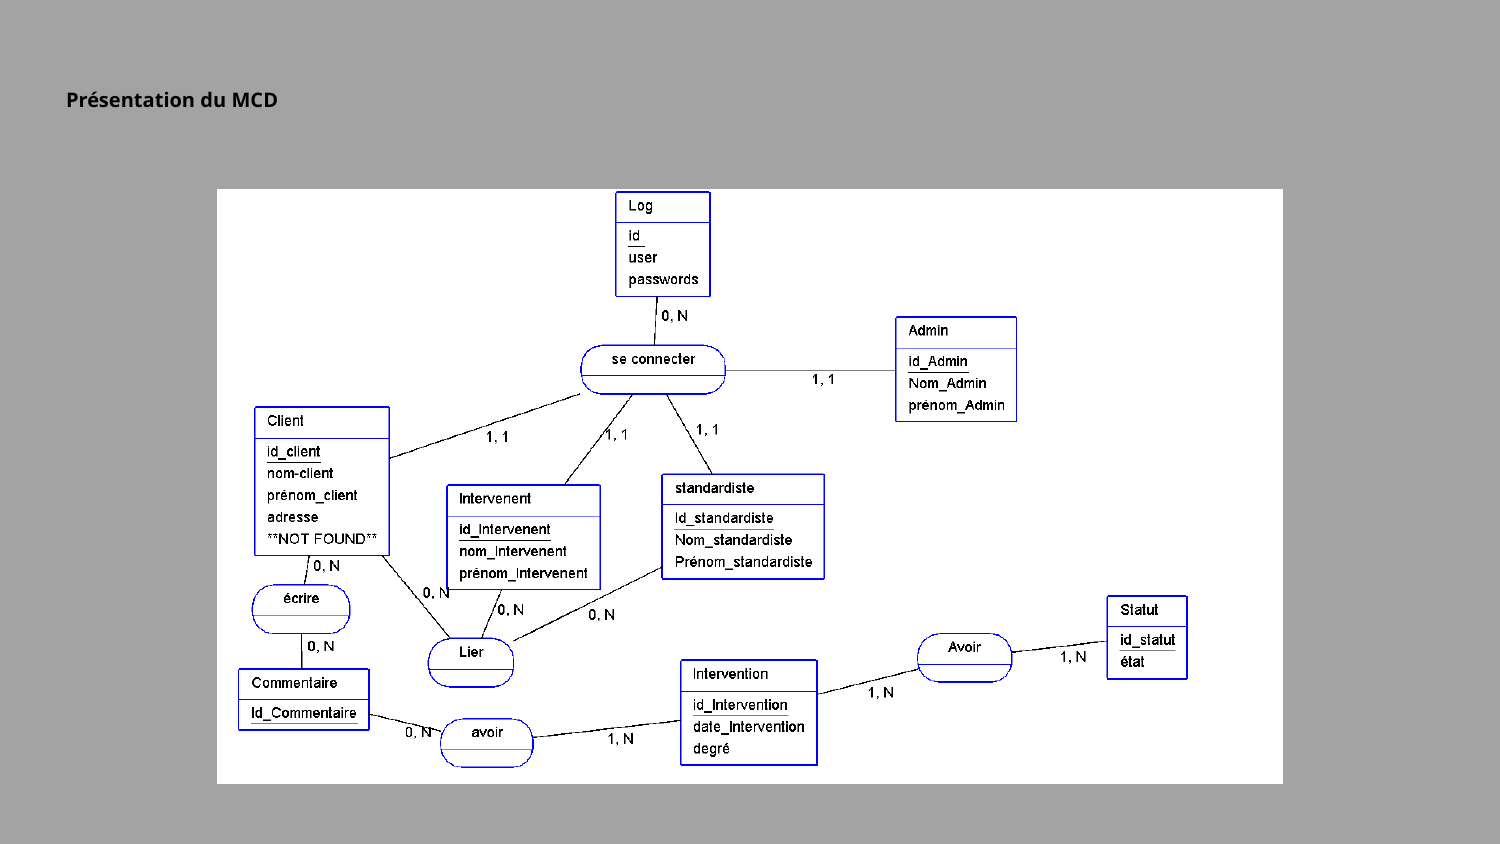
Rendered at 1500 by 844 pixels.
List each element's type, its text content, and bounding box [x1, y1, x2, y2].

title Présentation du MCD [51, 72, 1449, 176]
picture [216, 188, 1283, 784]
